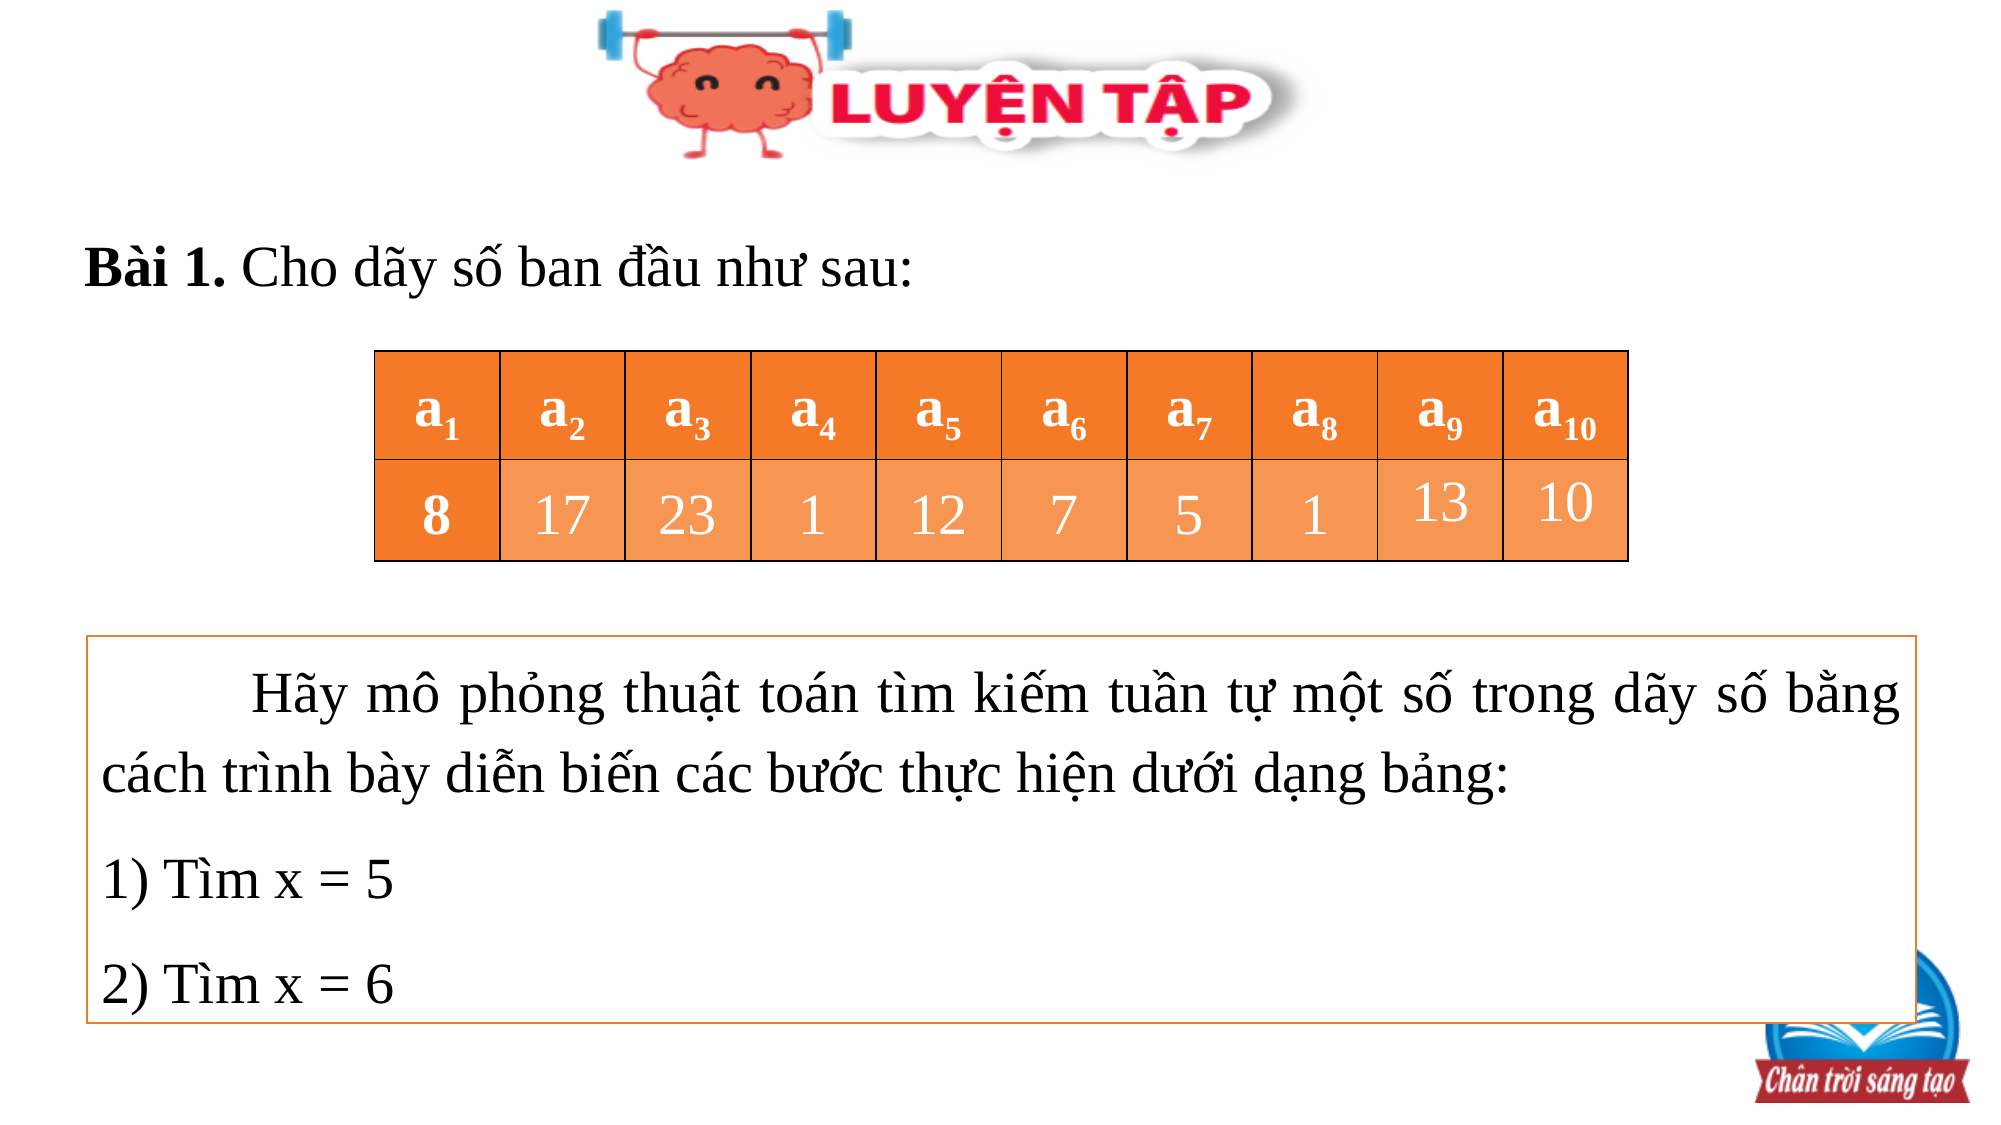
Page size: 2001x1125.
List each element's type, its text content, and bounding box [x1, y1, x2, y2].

table_cell 12 [877, 460, 1001, 560]
table_header a2 [501, 352, 624, 459]
table_cell 13 [1378, 460, 1502, 560]
table_header a10 [1504, 352, 1627, 459]
text_box Bài 1. Cho dãy số ban đầu như sau: [69, 210, 930, 306]
table_header a7 [1128, 352, 1251, 459]
table_header a4 [752, 352, 875, 459]
table_cell 1 [1253, 460, 1377, 560]
table_cell 5 [1128, 460, 1251, 560]
table_cell 10 [1504, 460, 1627, 560]
table_header a6 [1002, 352, 1126, 459]
picture [1755, 933, 1970, 1103]
table_cell 7 [1002, 460, 1126, 560]
table_cell 17 [501, 460, 624, 560]
table_header a8 [1253, 352, 1377, 459]
picture [567, 0, 1355, 195]
table_cell 23 [626, 460, 750, 560]
table_cell 1 [752, 460, 875, 560]
text_box Hãy mô phỏng thuật toán tìm kiếm tuần tự một số trong dãy số bằng cách trình bày diễn biến các bước thực hiện dưới dạng bảng: 1) Tìm x = 5 2) Tìm x = 6 [86, 635, 1917, 1024]
table_header a9 [1378, 352, 1502, 459]
table_header a1 [375, 352, 499, 459]
table_header a5 [877, 352, 1001, 459]
table_header a3 [626, 352, 750, 459]
table_cell 8 [375, 460, 499, 560]
